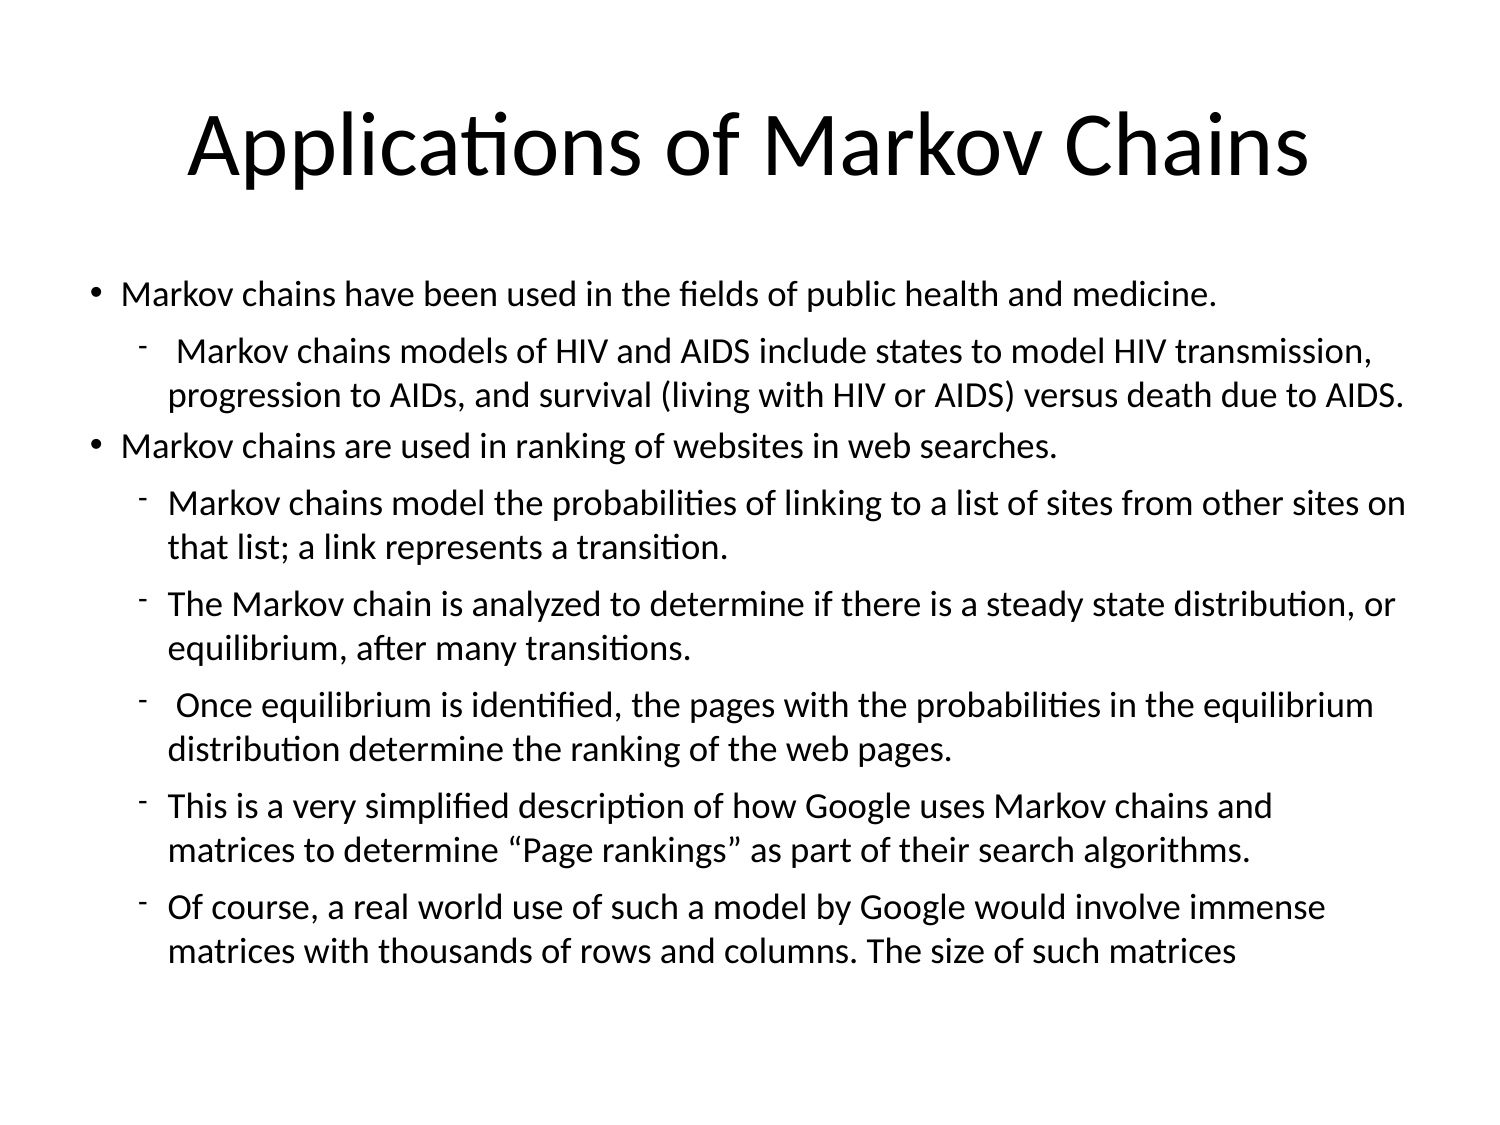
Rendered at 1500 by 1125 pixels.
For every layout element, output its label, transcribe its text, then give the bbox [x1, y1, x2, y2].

text_box Markov chains have been used in the fields of public health and medicine. Markov chains models of HIV and AIDS include states to model HIV transmission, progression to AIDs, and survival (living with HIV or AIDS) versus death due to AIDS. Markov chains are used in ranking of websites in web searches. Markov chains model the probabilities of linking to a list of sites from other sites on that list; a link represents a transition. The Markov chain is analyzed to determine if there is a steady state distribution, or equilibrium, after many transitions. Once equilibrium is identified, the pages with the probabilities in the equilibrium distribution determine the ranking of the web pages. This is a very simplified description of how Google uses Markov chains and matrices to determine “Page rankings” as part of their search algorithms. Of course, a real world use of such a model by Google would involve immense matrices with thousands of rows and columns. The size of such matrices [74, 262, 1425, 1005]
text_box Applications of Markov Chains [74, 45, 1425, 233]
